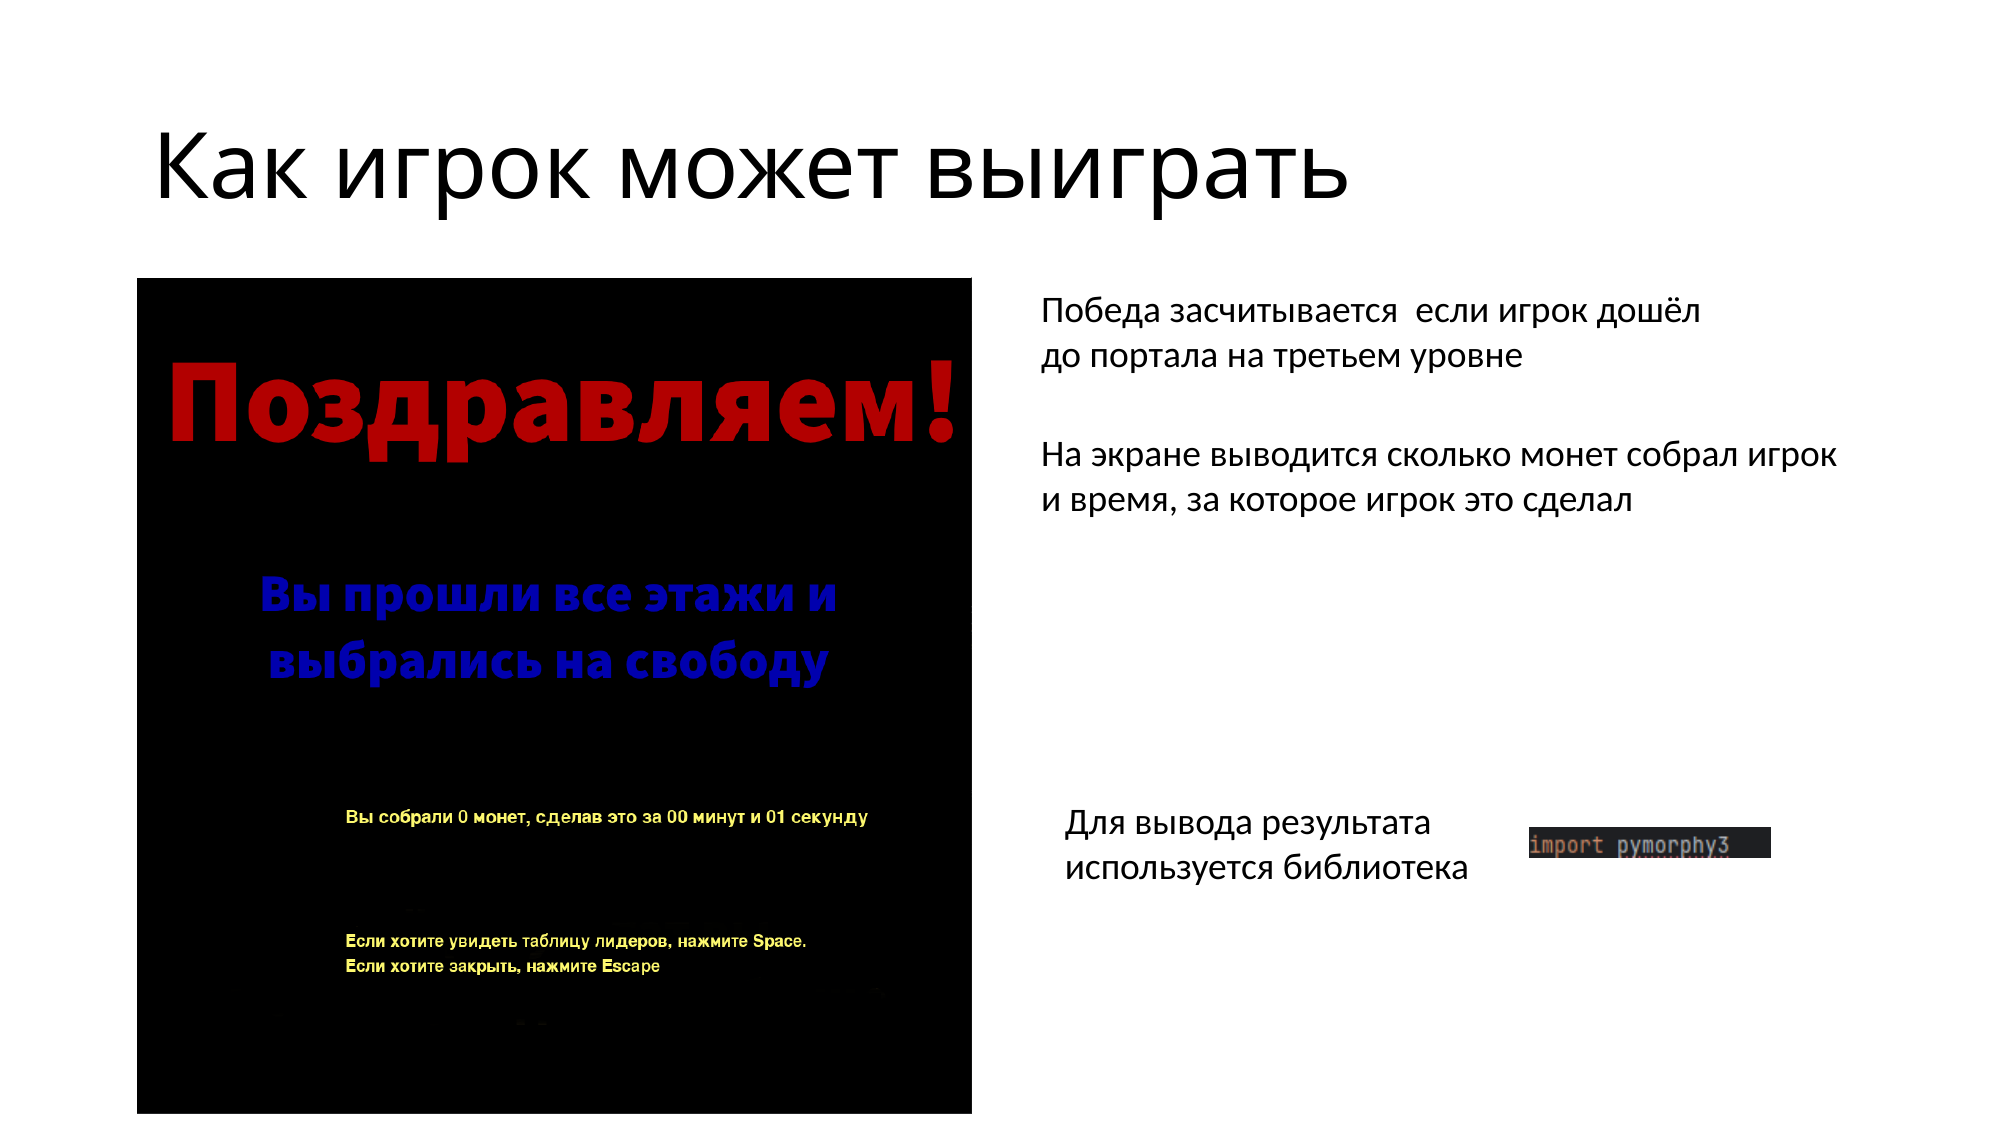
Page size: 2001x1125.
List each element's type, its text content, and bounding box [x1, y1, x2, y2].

text_box Для вывода результата используется библиотека [1050, 789, 1530, 895]
text_box На экране выводится сколько монет собрал игрок и время, за которое игрок это сделал [1026, 422, 1867, 527]
title Как игрок может выиграть [137, 59, 1863, 278]
picture [1529, 827, 1771, 858]
text_box Победа засчитывается если игрок дошёл до портала на третьем уровне [1026, 277, 1744, 382]
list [137, 277, 972, 1114]
